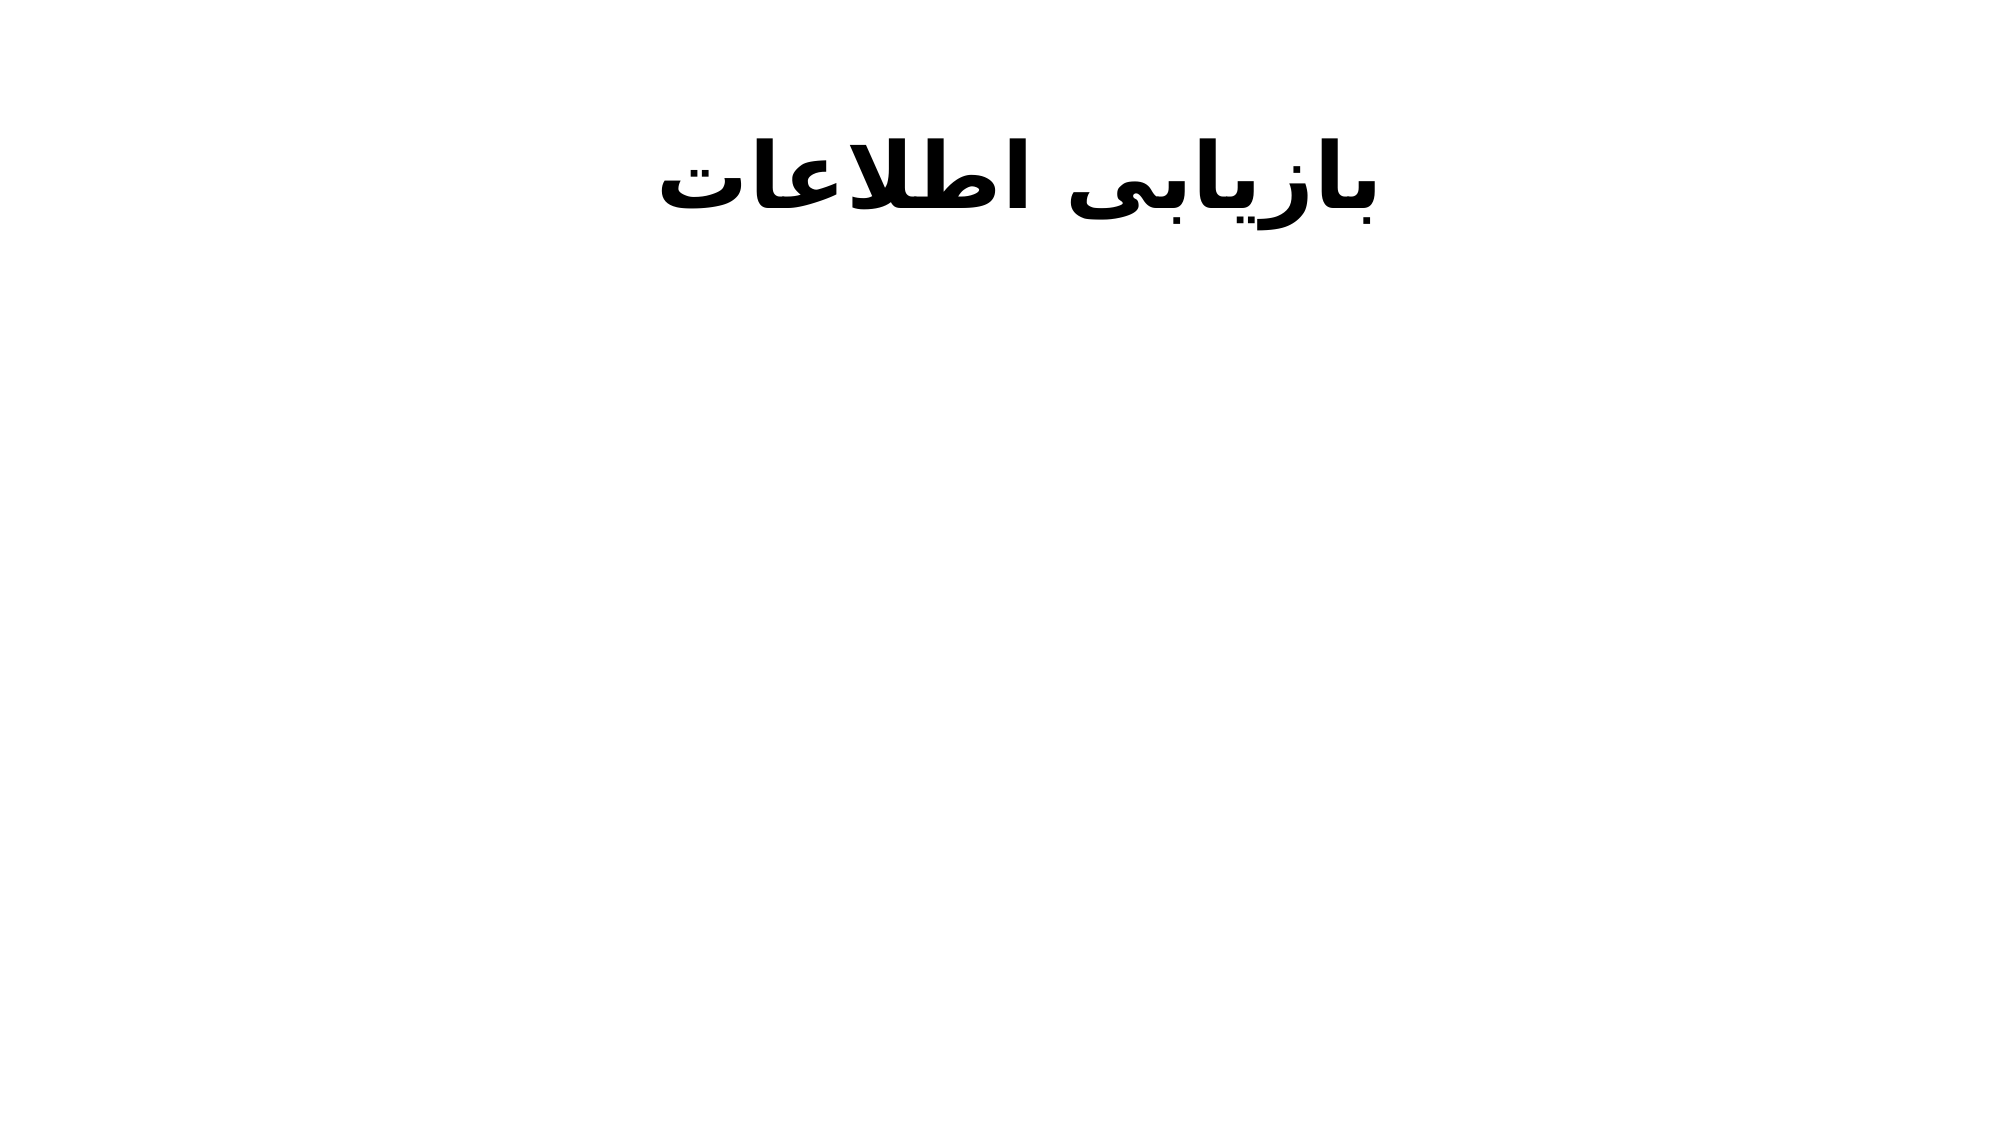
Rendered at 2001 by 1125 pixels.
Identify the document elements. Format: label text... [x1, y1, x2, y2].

text_box بازیابی اطلاعات [610, 0, 1399, 235]
